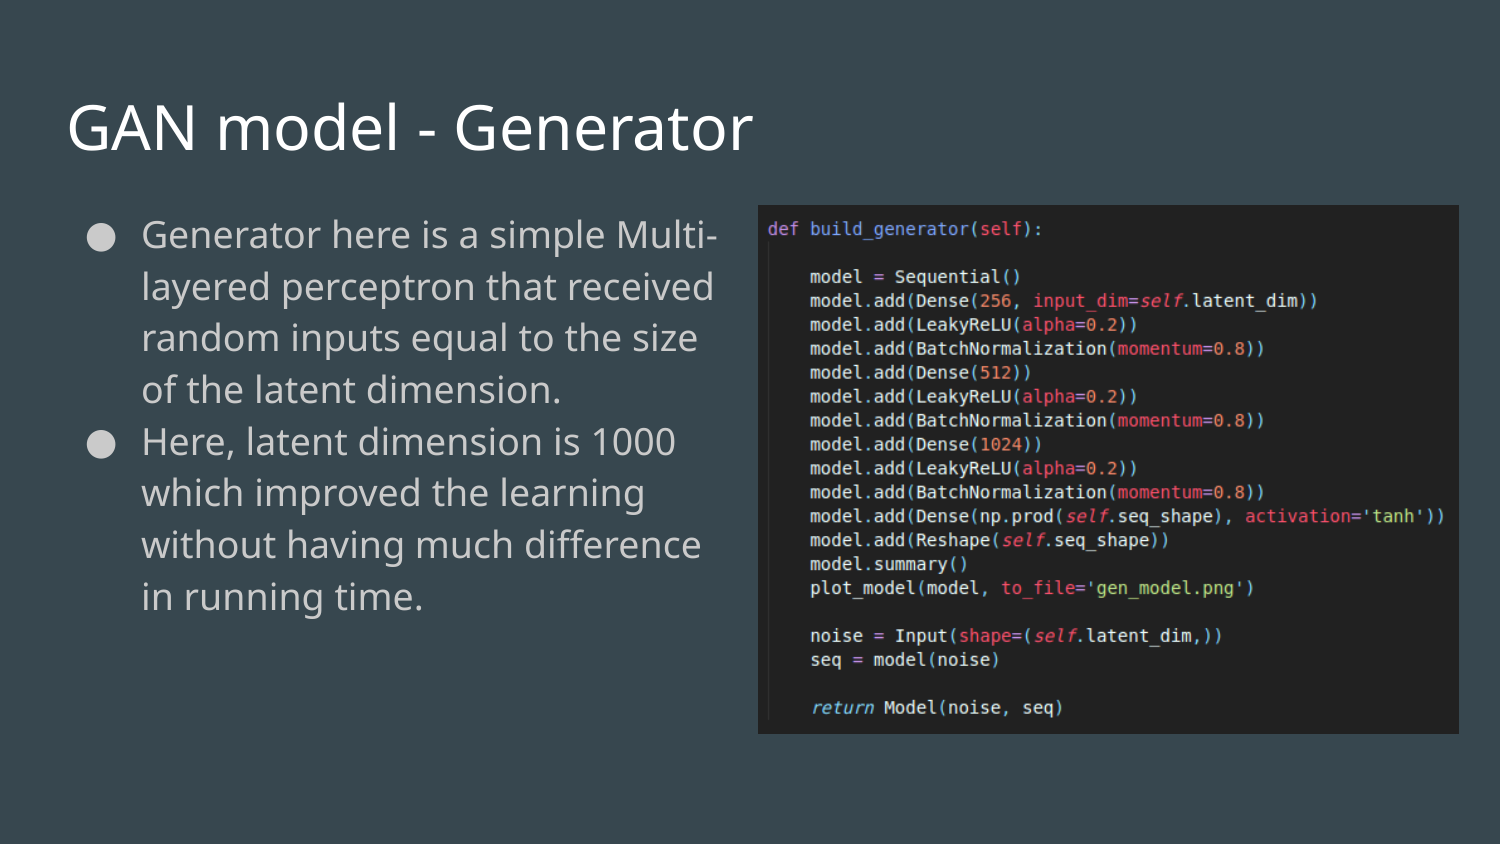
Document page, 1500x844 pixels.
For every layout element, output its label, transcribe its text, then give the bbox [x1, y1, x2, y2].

picture [758, 205, 1459, 734]
list Generator here is a simple Multi-layered perceptron that received random inputs equal to the size of the latent dimension. Here, latent dimension is 1000 which improved the learning without having much difference in running time. [51, 189, 750, 750]
title GAN model - Generator [51, 72, 1449, 167]
